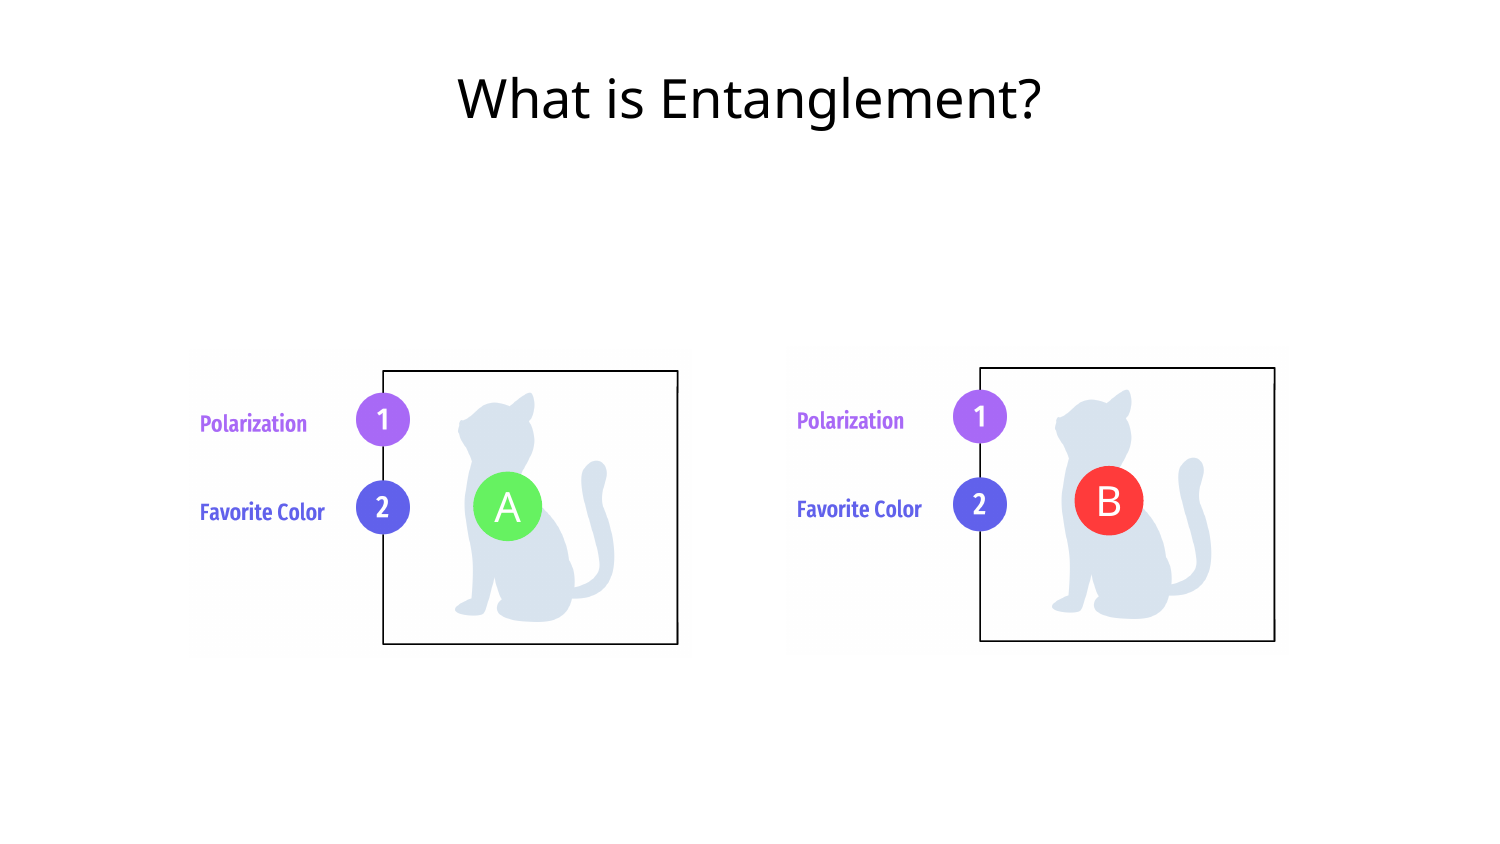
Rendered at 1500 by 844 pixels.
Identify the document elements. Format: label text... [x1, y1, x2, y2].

picture [786, 346, 1290, 655]
title What is Entanglement? [329, 49, 1171, 144]
picture [188, 348, 692, 658]
